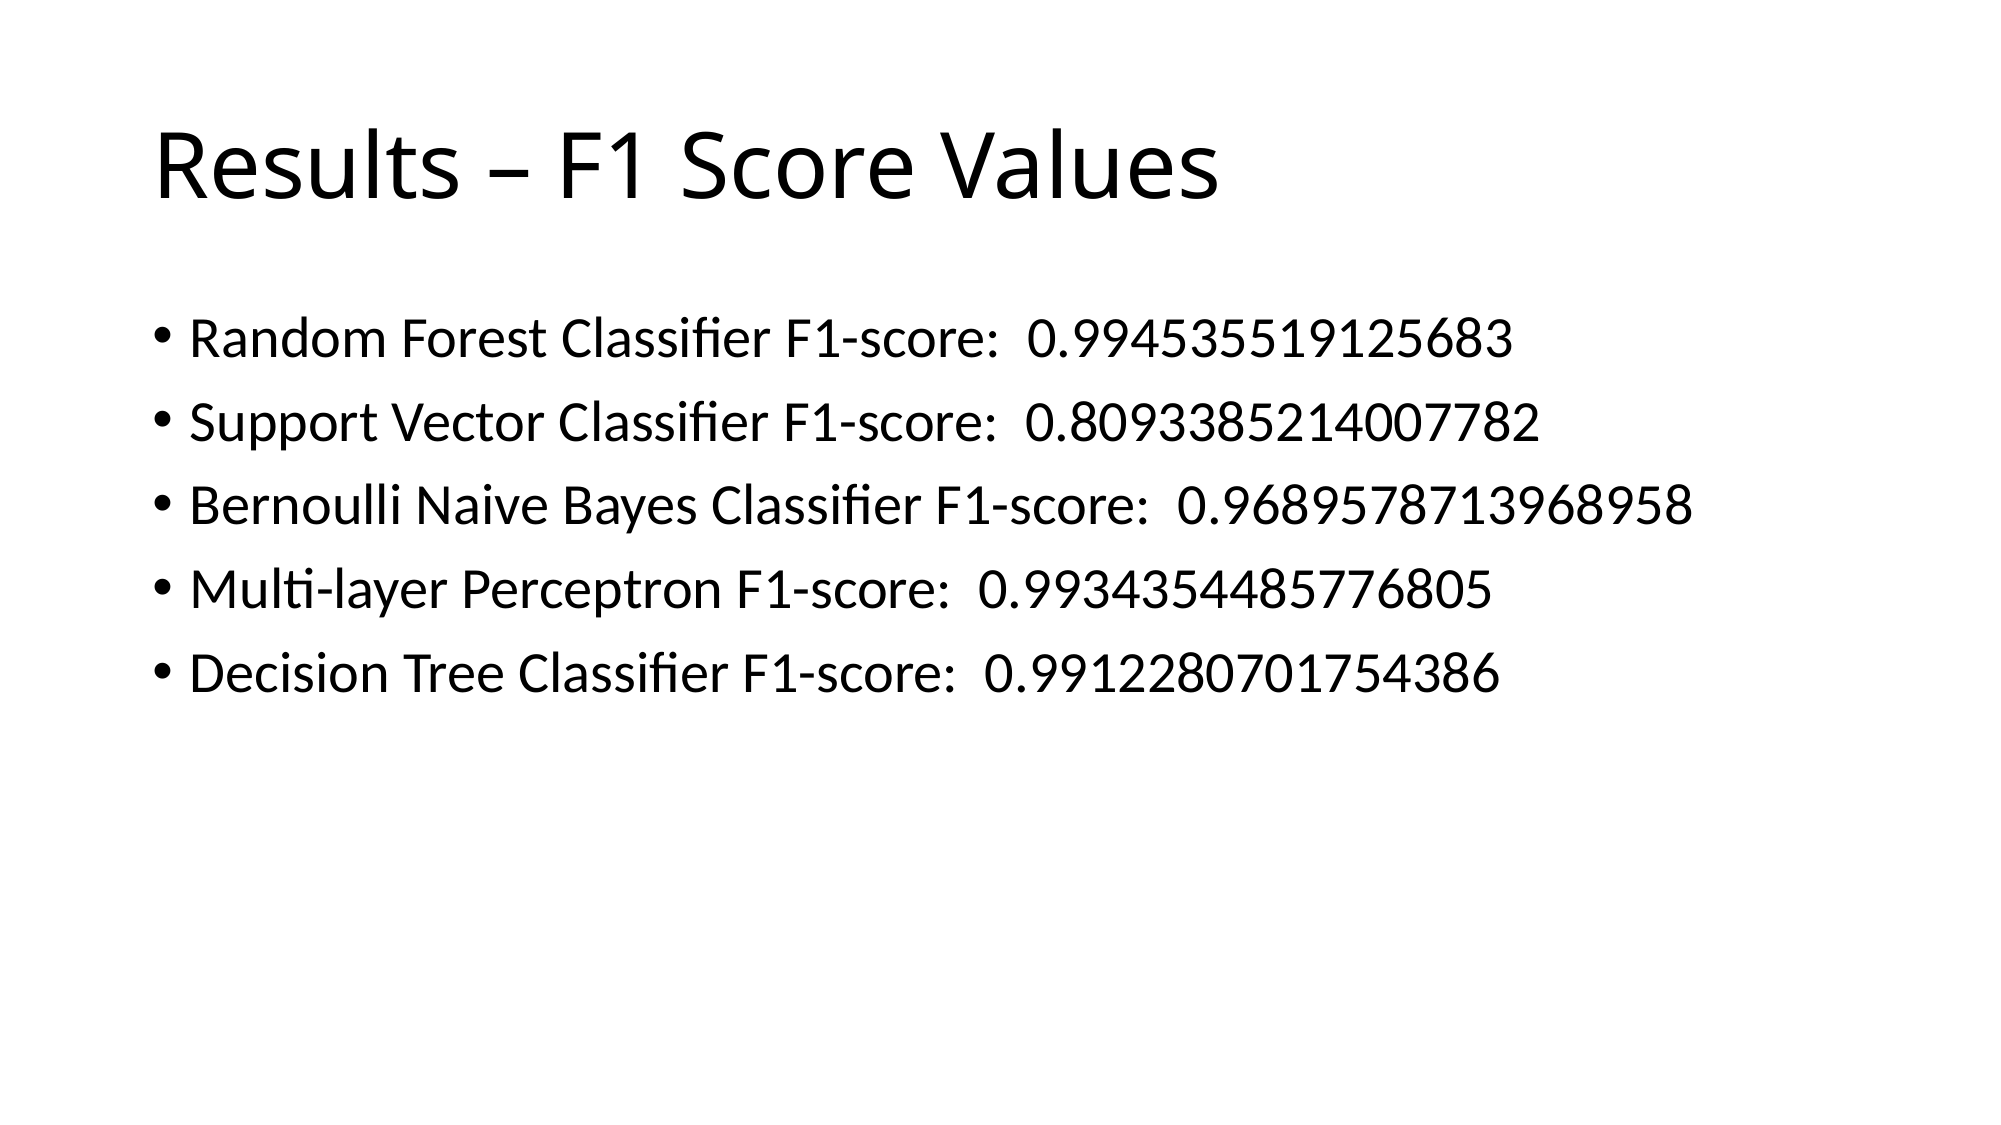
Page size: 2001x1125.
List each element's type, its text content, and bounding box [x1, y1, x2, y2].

title Results – F1 Score Values [137, 59, 1863, 278]
list Random Forest Classifier F1-score: 0.994535519125683 Support Vector Classifier F1-score: 0.8093385214007782 Bernoulli Naive Bayes Classifier F1-score: 0.9689578713968958 Multi-layer Perceptron F1-score: 0.9934354485776805 Decision Tree Classifier F1-score: 0.9912280701754386 [137, 299, 1863, 1014]
